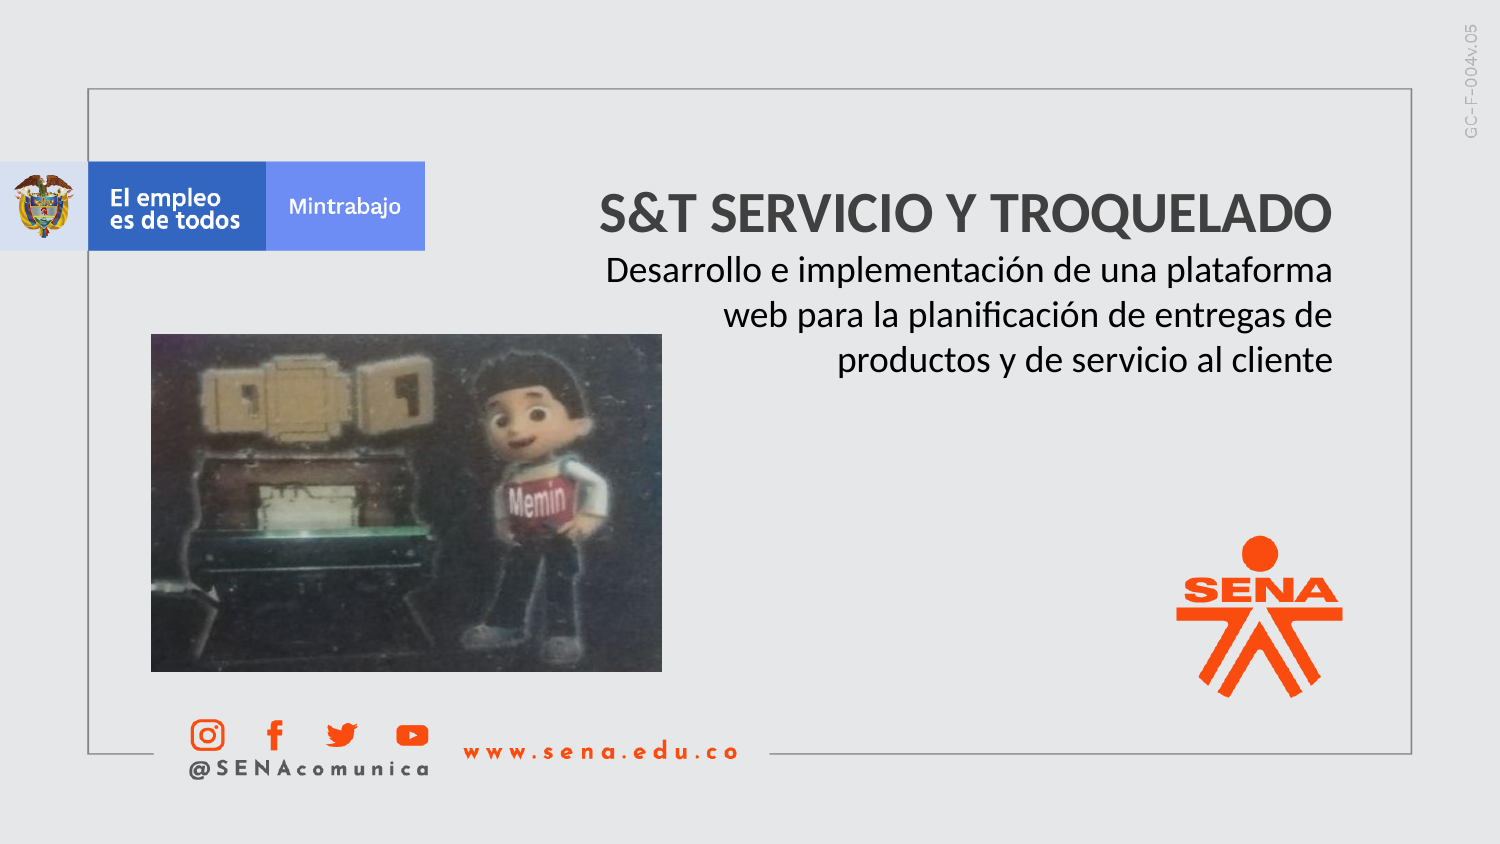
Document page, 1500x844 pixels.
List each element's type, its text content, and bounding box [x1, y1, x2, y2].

text_box S&T SERVICIO Y TROQUELADO Desarrollo e implementación de una plataforma web para la planificación de entregas de productos y de servicio al cliente [554, 167, 1349, 387]
picture [0, 0, 1500, 844]
